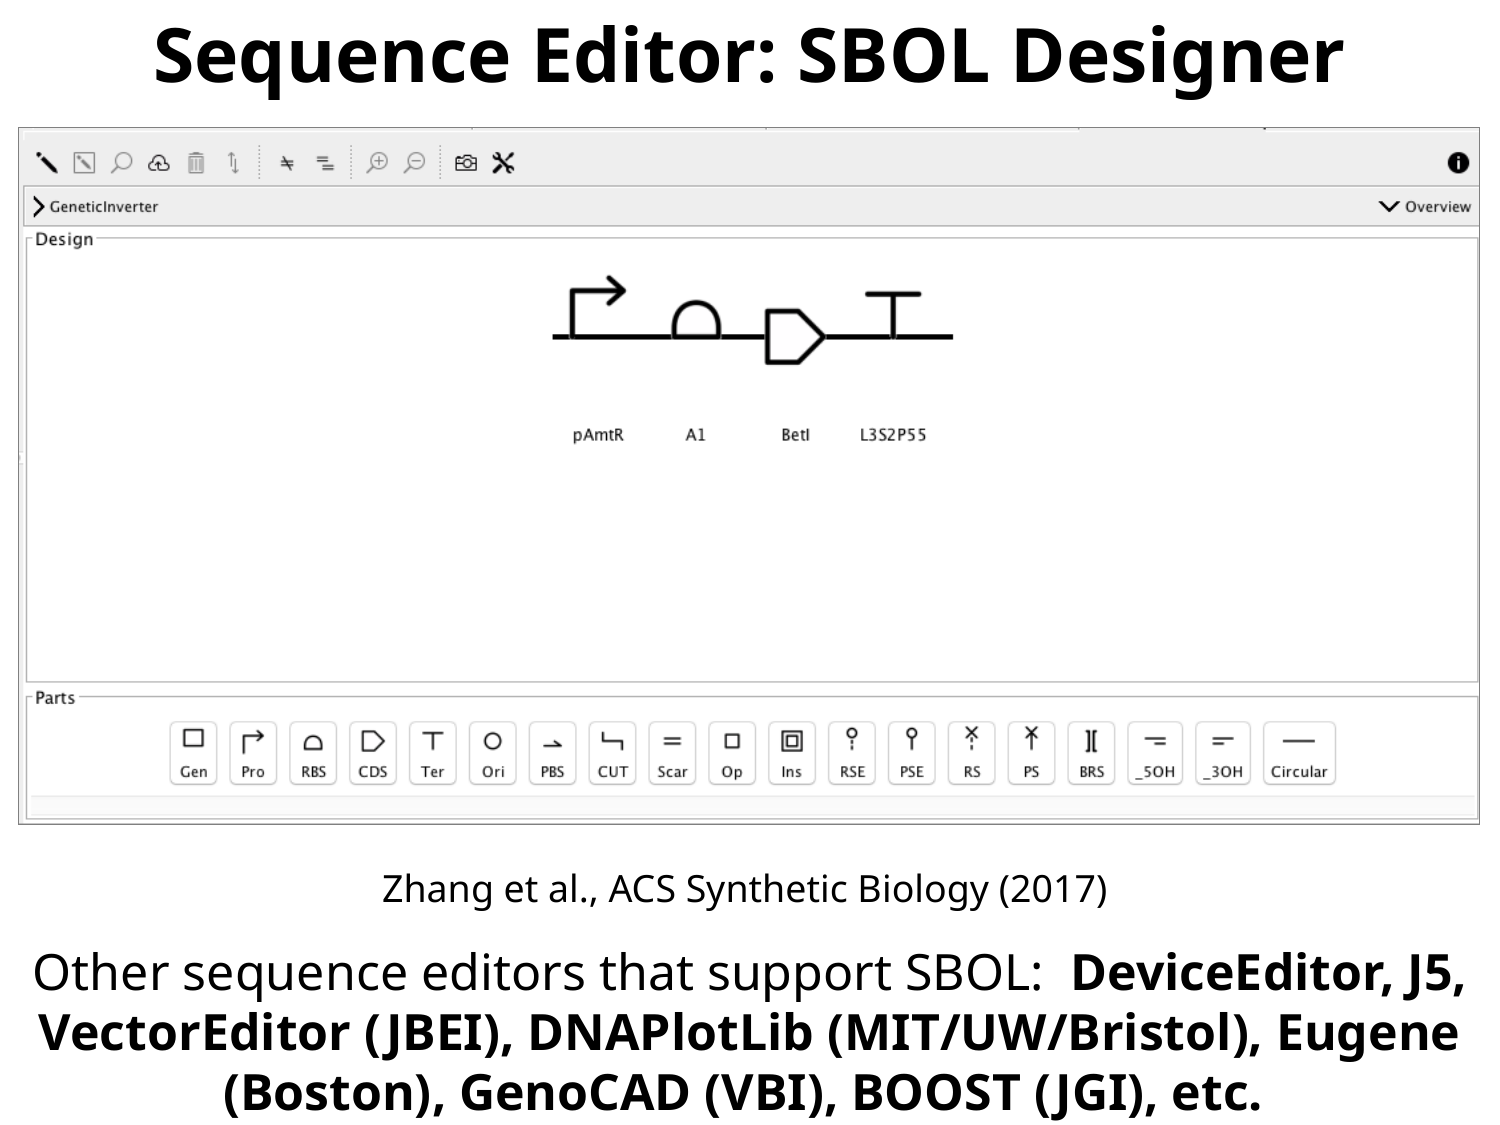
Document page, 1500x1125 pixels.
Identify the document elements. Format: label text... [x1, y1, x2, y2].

list Other sequence editors that support SBOL: DeviceEditor, J5, VectorEditor (JBEI), DNAPlotLib (MIT/UW/Bristol), Eugene (Boston), GenoCAD (VBI), BOOST (JGI), etc. [0, 952, 1500, 1110]
text_box Zhang et al., ACS Synthetic Biology (2017) [367, 858, 1133, 918]
picture [18, 126, 1480, 826]
text_box Sequence Editor: SBOL Designer [0, 0, 1500, 105]
